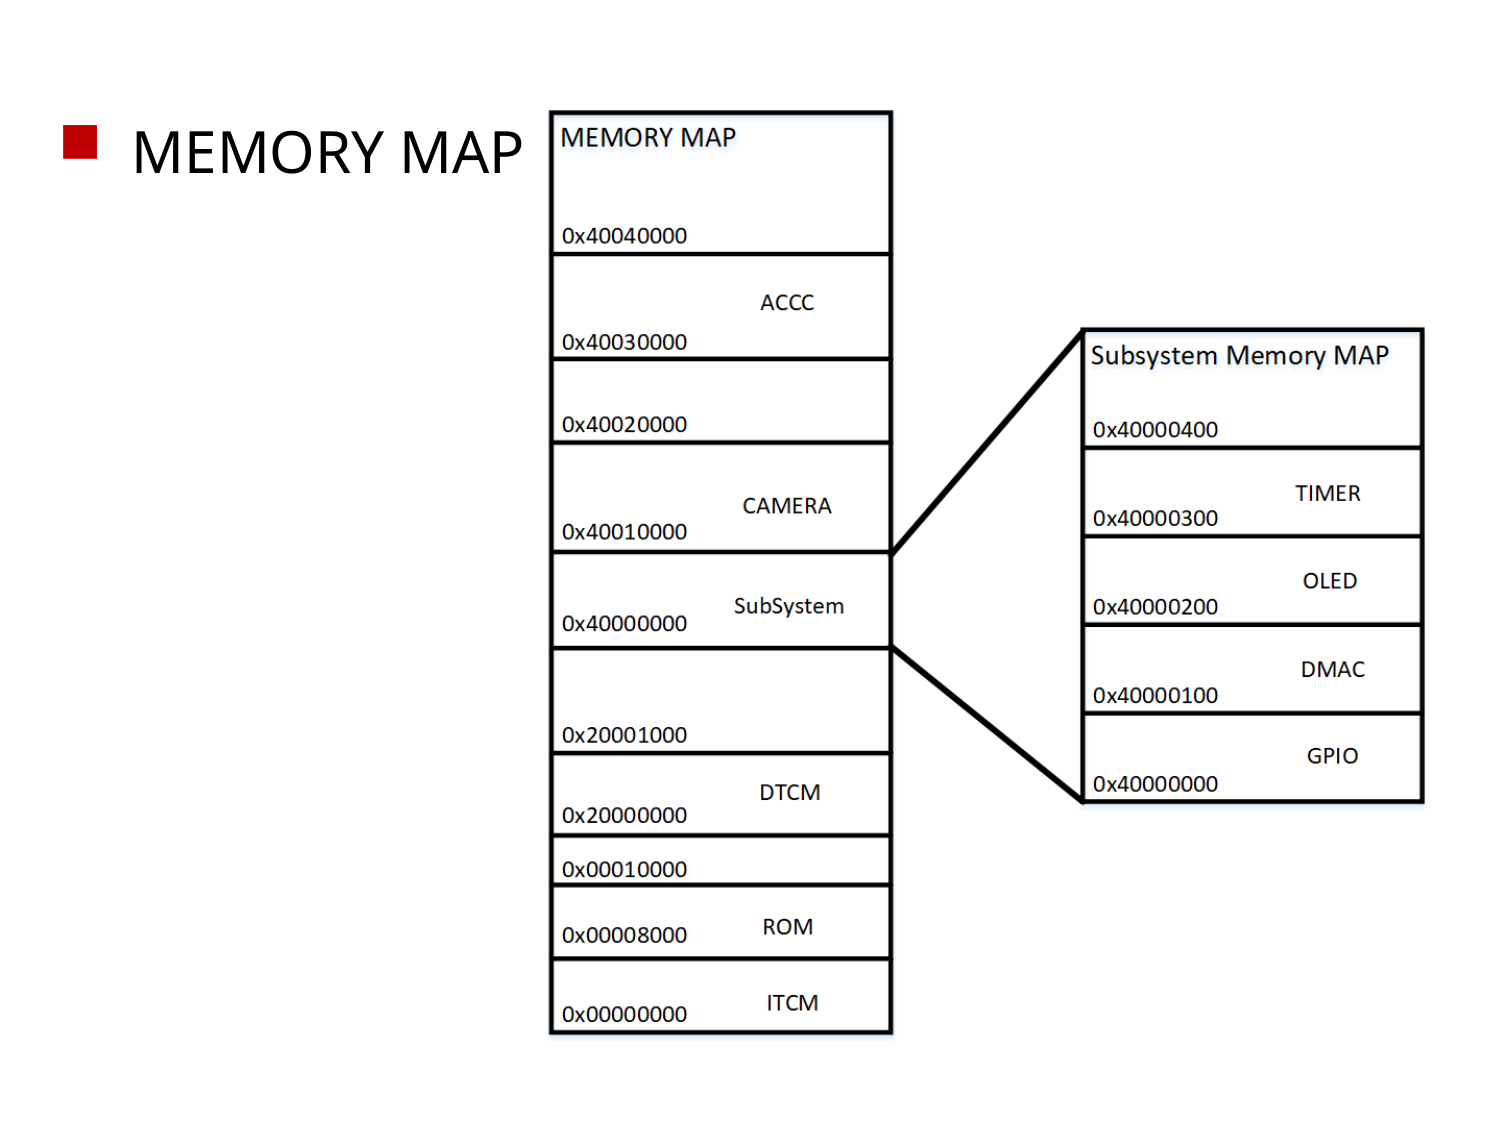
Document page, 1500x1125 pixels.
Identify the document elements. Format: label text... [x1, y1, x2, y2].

picture [539, 107, 1432, 1047]
text_box MEMORY MAP [43, 107, 539, 193]
